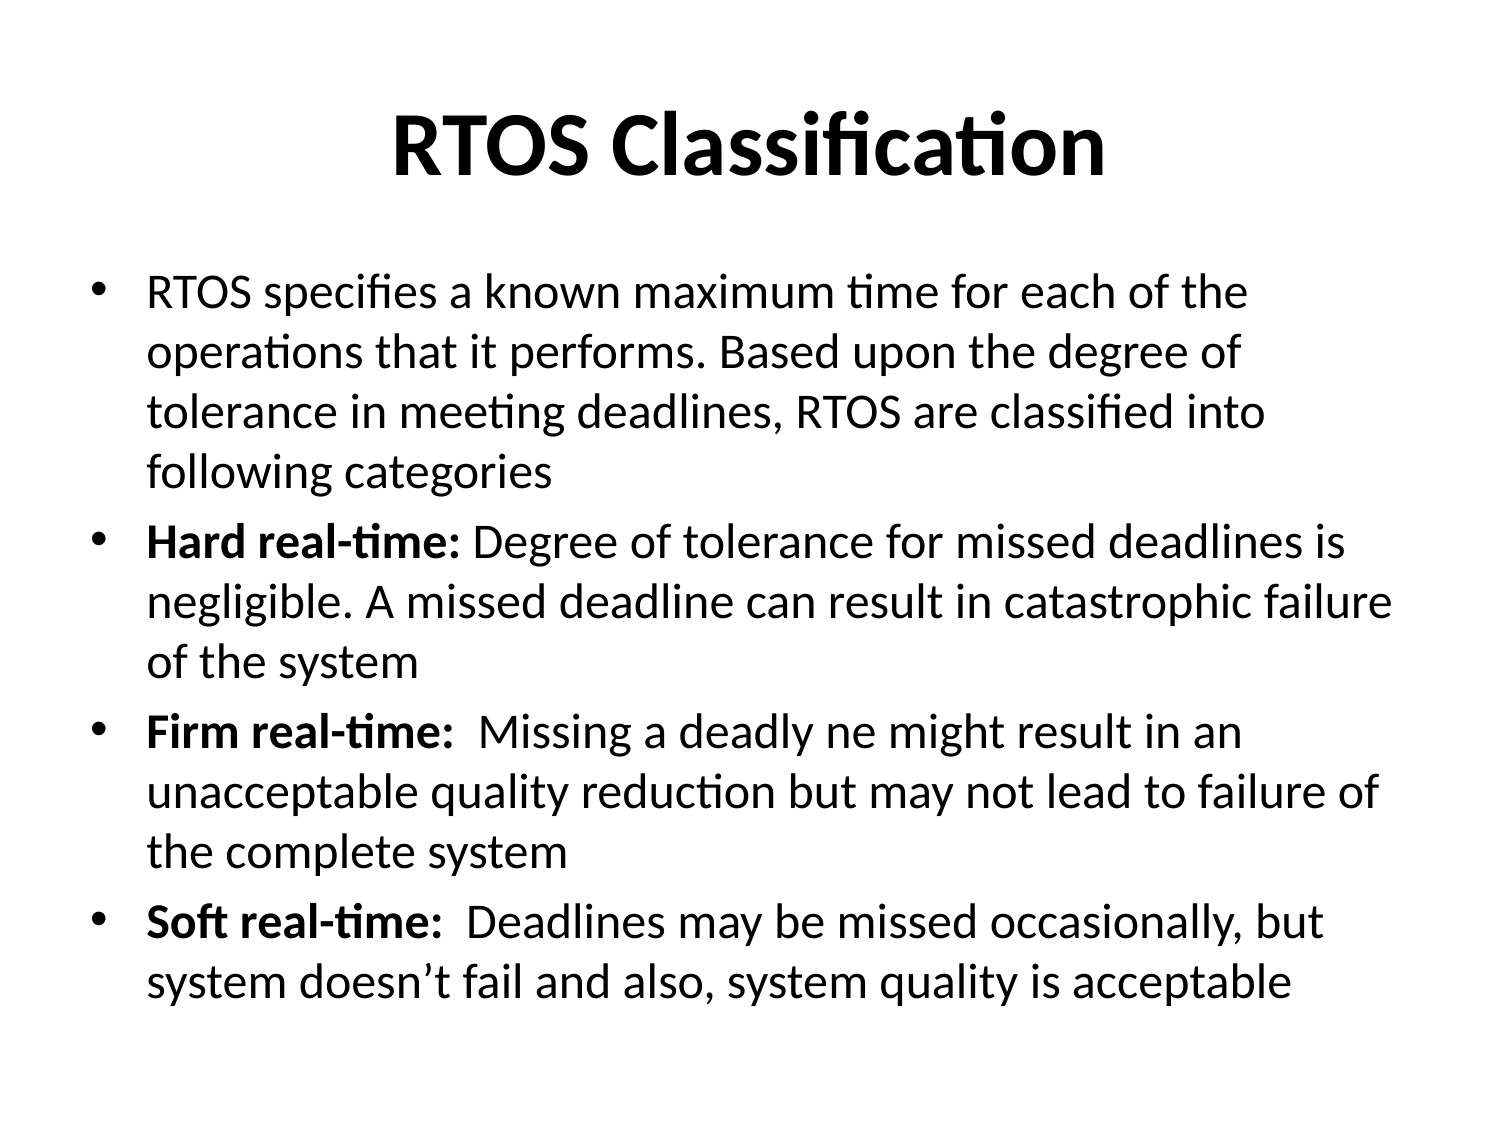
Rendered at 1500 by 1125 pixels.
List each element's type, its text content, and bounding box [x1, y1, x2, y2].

list RTOS specifies a known maximum time for each of the operations that it performs. Based upon the degree of tolerance in meeting deadlines, RTOS are classified into following categories Hard real-time: Degree of tolerance for missed deadlines is negligible. A missed deadline can result in catastrophic failure of the system Firm real-time: Missing a deadly ne might result in an unacceptable quality reduction but may not lead to failure of the complete system Soft real-time: Deadlines may be missed occasionally, but system doesn’t fail and also, system quality is acceptable [75, 250, 1425, 993]
title RTOS Classification [75, 45, 1425, 233]
